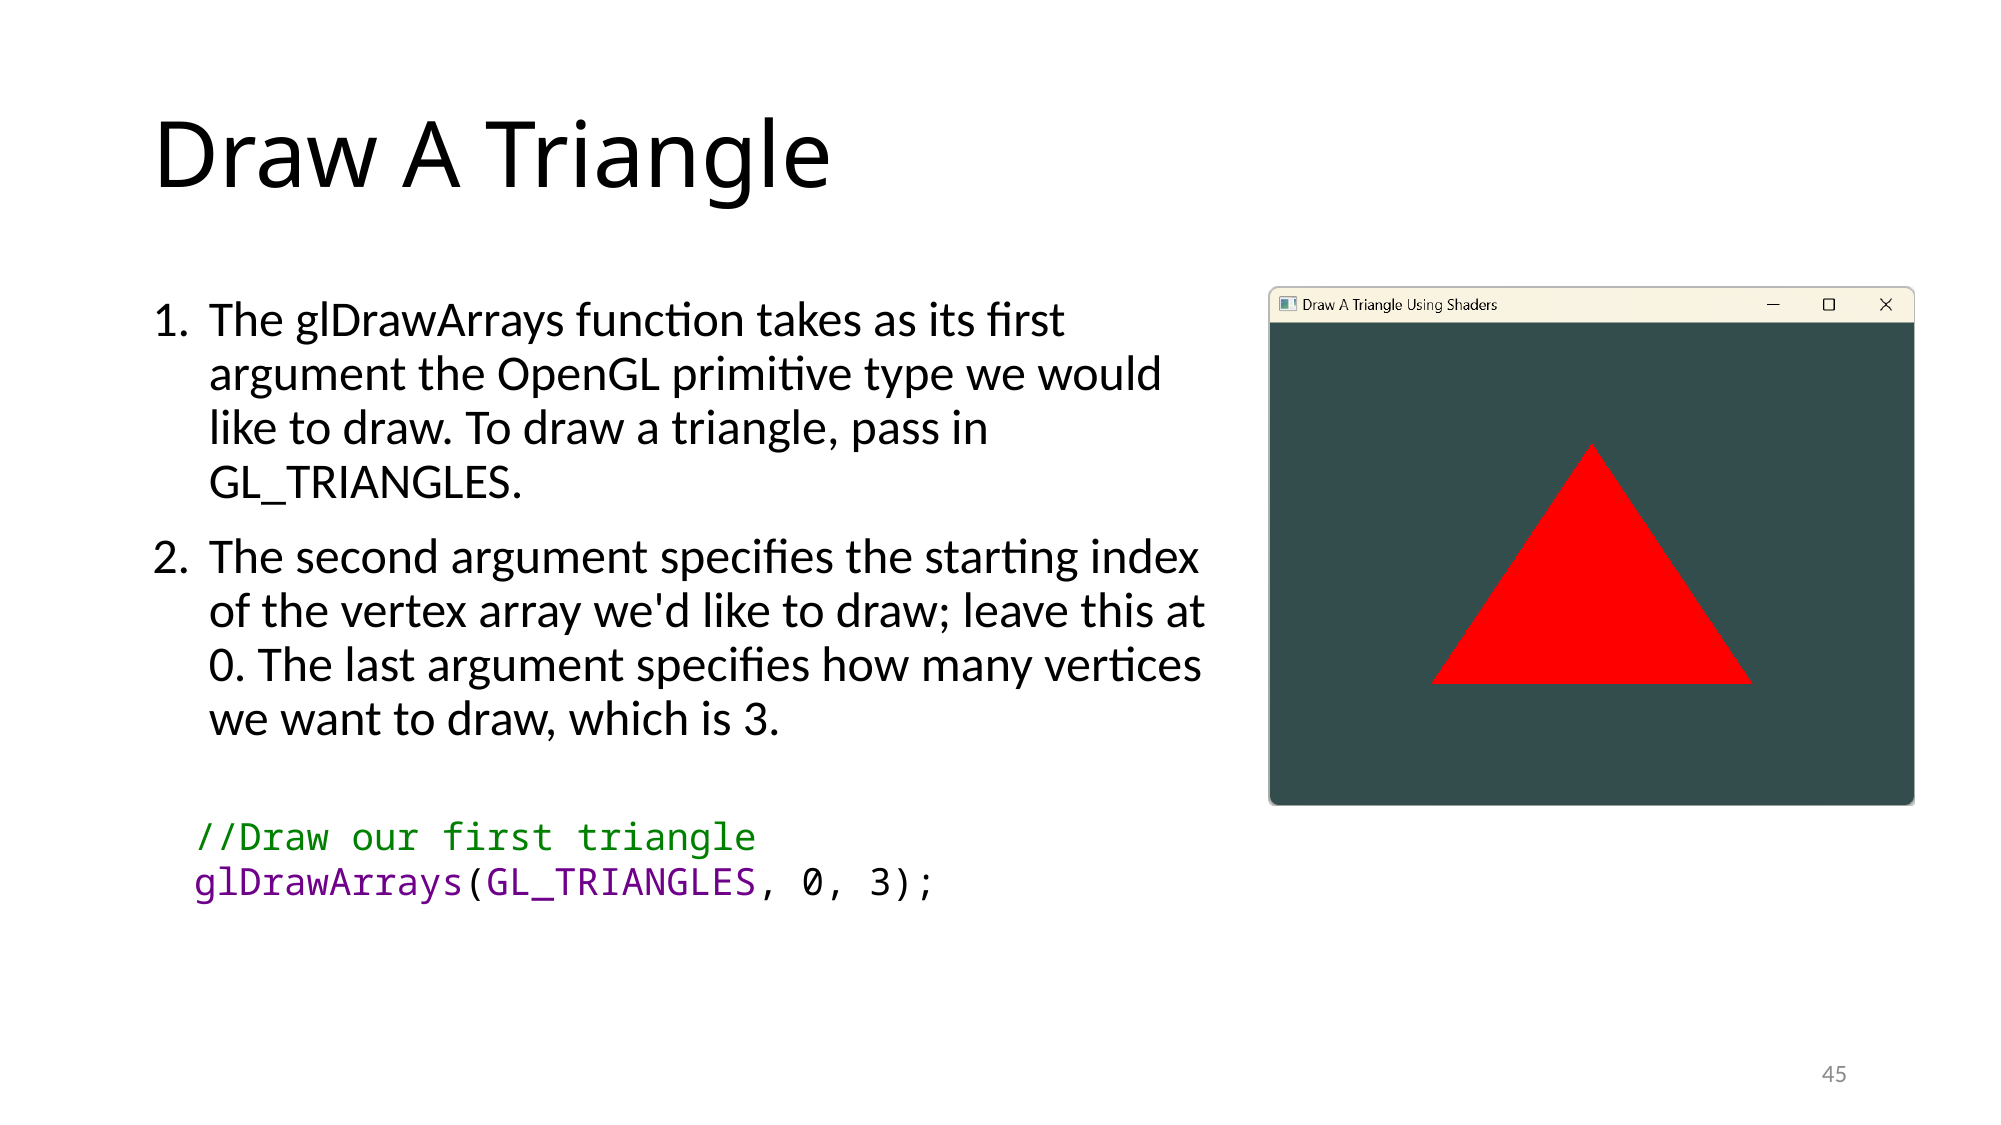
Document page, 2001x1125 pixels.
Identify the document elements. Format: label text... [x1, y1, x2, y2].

title Draw A Triangle [137, 59, 1863, 256]
picture [1268, 286, 1915, 806]
list The glDrawArrays function takes as its first argument the OpenGL primitive type we would like to draw. To draw a triangle, pass in GL_TRIANGLES. The second argument specifies the starting index of the vertex array we'd like to draw; leave this at 0. The last argument specifies how many vertices we want to draw, which is 3. [137, 286, 1238, 783]
slide_number 45 [1412, 1042, 1863, 1103]
text_box //Draw our first triangle glDrawArrays(GL_TRIANGLES, 0, 3); [179, 805, 980, 911]
